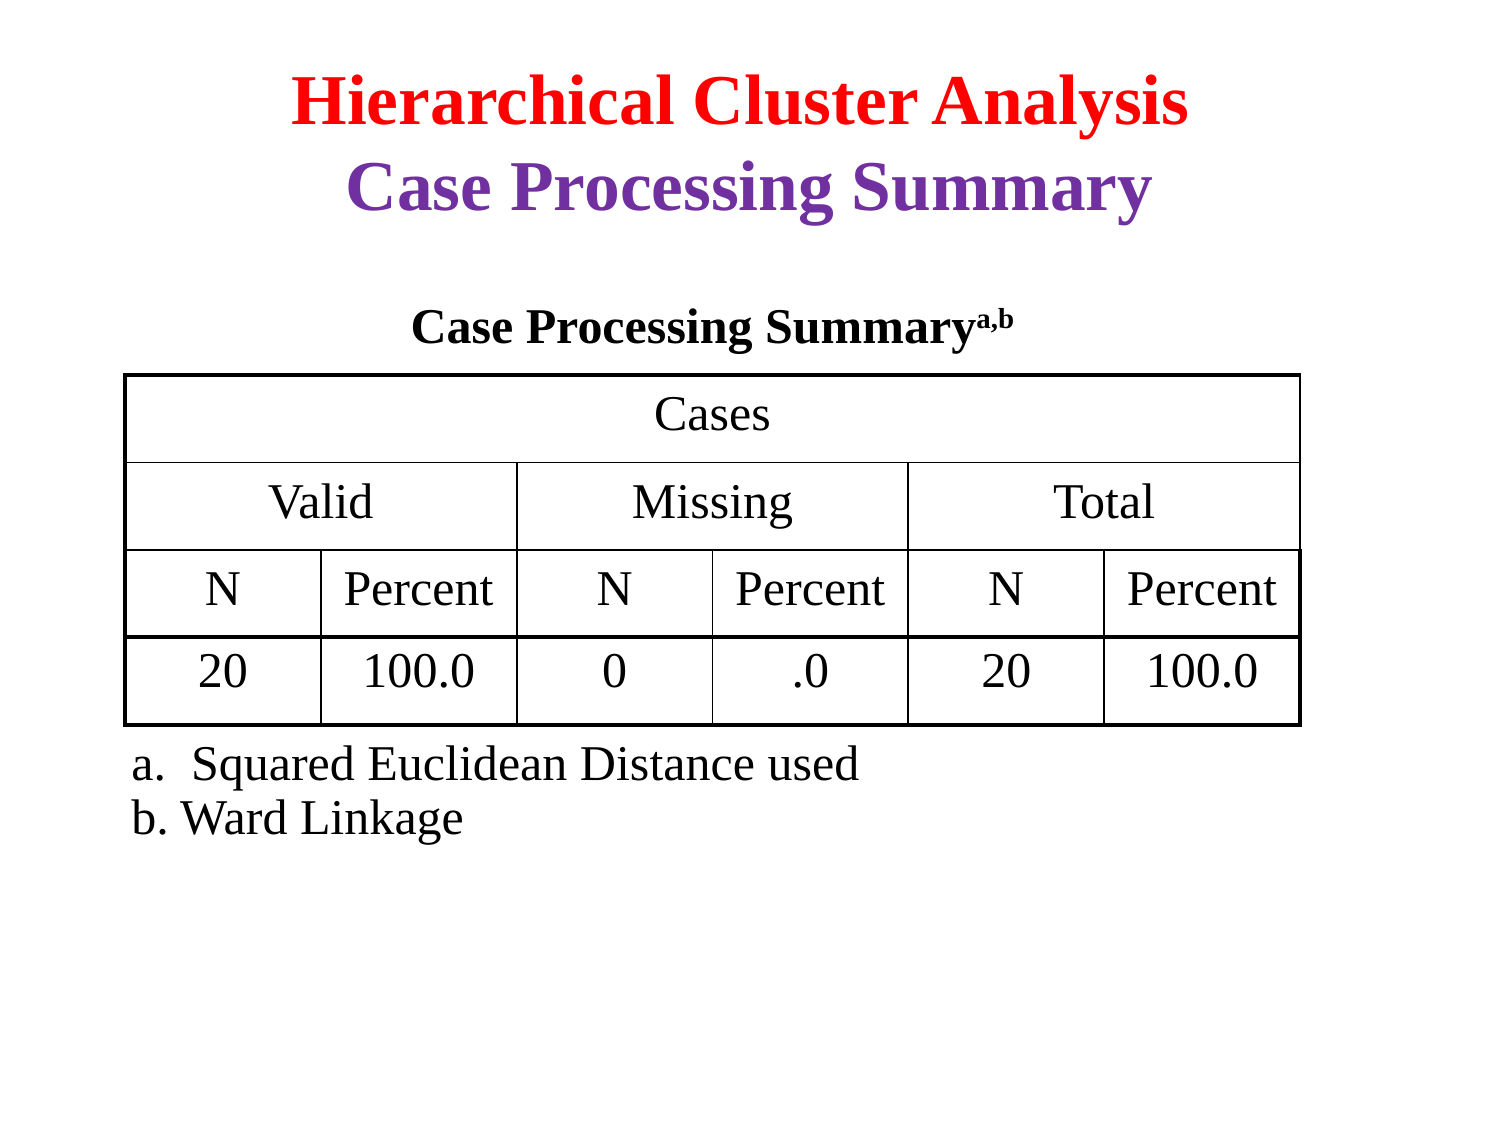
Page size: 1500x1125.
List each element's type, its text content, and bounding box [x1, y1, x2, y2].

table_cell N [909, 551, 1103, 635]
table_cell Total [909, 463, 1299, 549]
table_header Case Processing Summarya,b [125, 287, 1300, 373]
table_cell Percent [713, 551, 907, 635]
table_cell Cases [127, 377, 1299, 462]
table_cell a. Squared Euclidean Distance used [125, 727, 1300, 812]
title Hierarchical Cluster Analysis Case Processing Summary [75, 45, 1425, 233]
table_cell Percent [322, 551, 516, 635]
table_cell .0 [713, 639, 907, 723]
table_cell Valid [127, 463, 516, 549]
table_cell 100.0 [1105, 639, 1298, 723]
table_cell 100.0 [322, 639, 516, 723]
table_cell Percent [1105, 551, 1298, 635]
table_cell 0 [518, 639, 712, 723]
table_cell N [127, 551, 320, 635]
table_cell 20 [127, 639, 320, 723]
table_cell Missing [518, 463, 907, 549]
table_cell b. Ward Linkage [125, 812, 1300, 900]
table_cell N [518, 551, 712, 635]
table_cell 20 [909, 639, 1103, 723]
